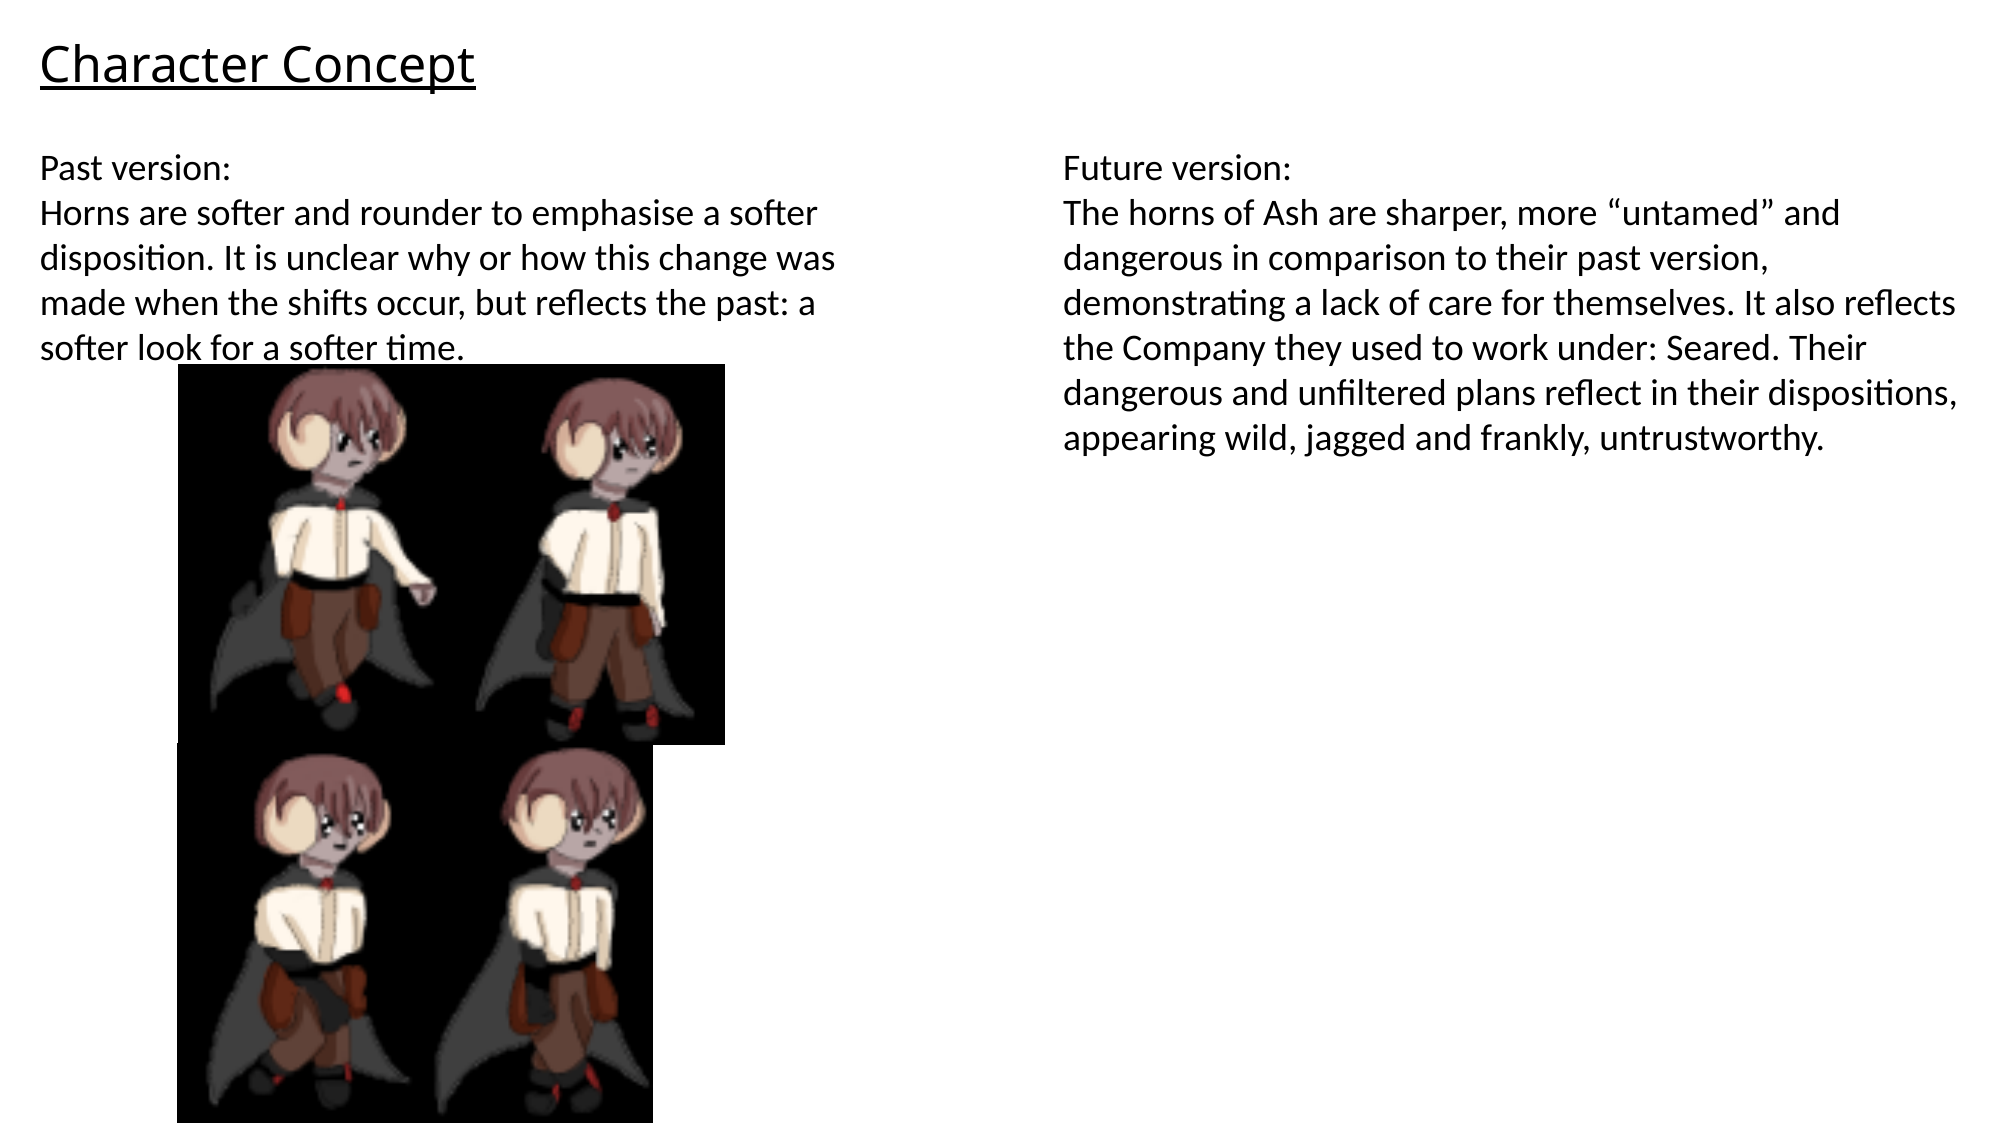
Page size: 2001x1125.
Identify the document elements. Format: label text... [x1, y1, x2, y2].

text_box Past version: Horns are softer and rounder to emphasise a softer disposition. It is unclear why or how this change was made when the shifts occur, but reflects the past: a softer look for a softer time. [24, 135, 886, 376]
text_box Character Concept [24, 24, 750, 100]
picture [177, 364, 725, 1123]
text_box Future version: The horns of Ash are sharper, more “untamed” and dangerous in comparison to their past version, demonstrating a lack of care for themselves. It also reflects the Company they used to work under: Seared. Their dangerous and unfiltered plans reflect in their dispositions, appearing wild, jagged and frankly, untrustworthy. [1048, 135, 2000, 466]
